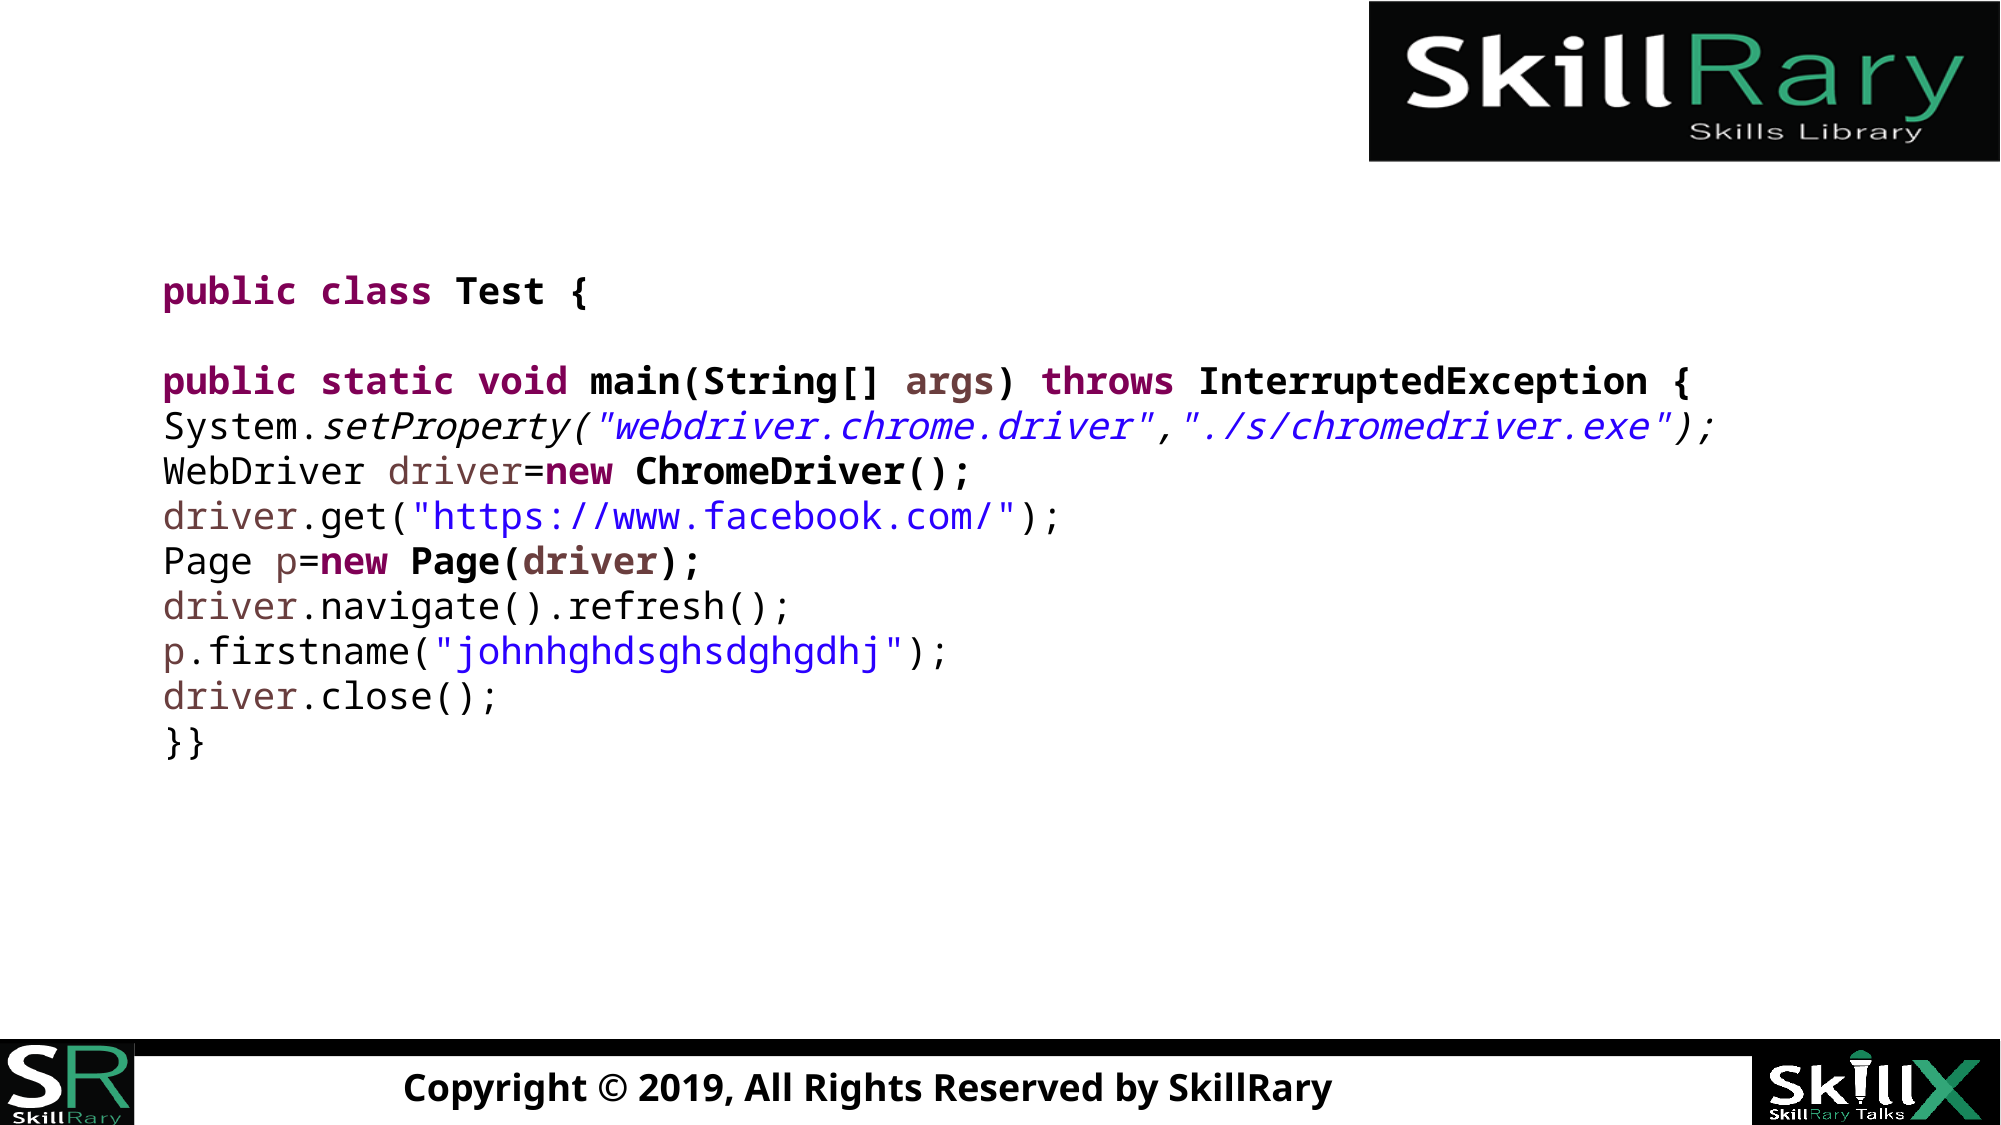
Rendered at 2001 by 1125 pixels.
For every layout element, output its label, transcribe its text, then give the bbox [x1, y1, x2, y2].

picture [1369, 0, 2000, 245]
picture [1752, 1041, 1996, 1125]
list [92, 315, 1875, 978]
text_box public class Test { public static void main(String[] args) throws InterruptedException { System.setProperty("webdriver.chrome.driver","./s/chromedriver.exe"); WebDriver driver=new ChromeDriver(); driver.get("https://www.facebook.com/"); Page p=new Page(driver); driver.navigate().refresh(); p.firstname("johnhghdsghsdghgdhj"); driver.close(); }} [148, 259, 1894, 770]
picture [0, 1034, 136, 1125]
